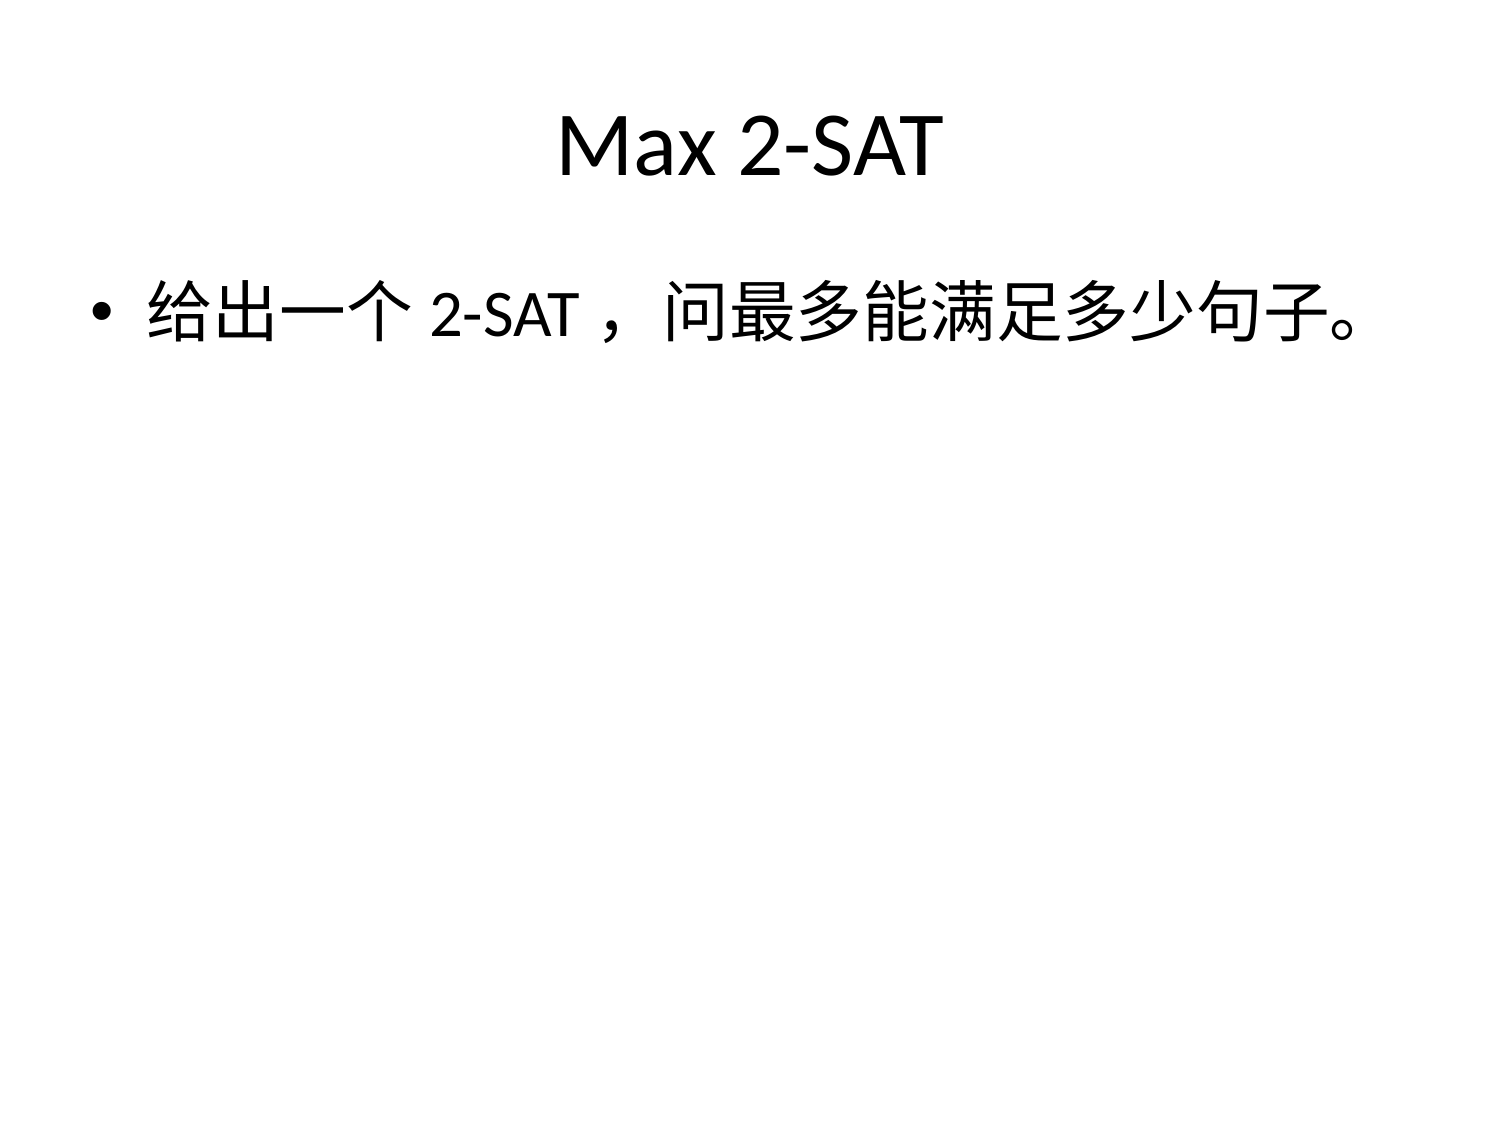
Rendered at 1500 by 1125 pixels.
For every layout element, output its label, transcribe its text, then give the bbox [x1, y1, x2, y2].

list 给出一个2-SAT，问最多能满足多少句子。 [75, 262, 1425, 1005]
title Max 2-SAT [75, 45, 1425, 233]
